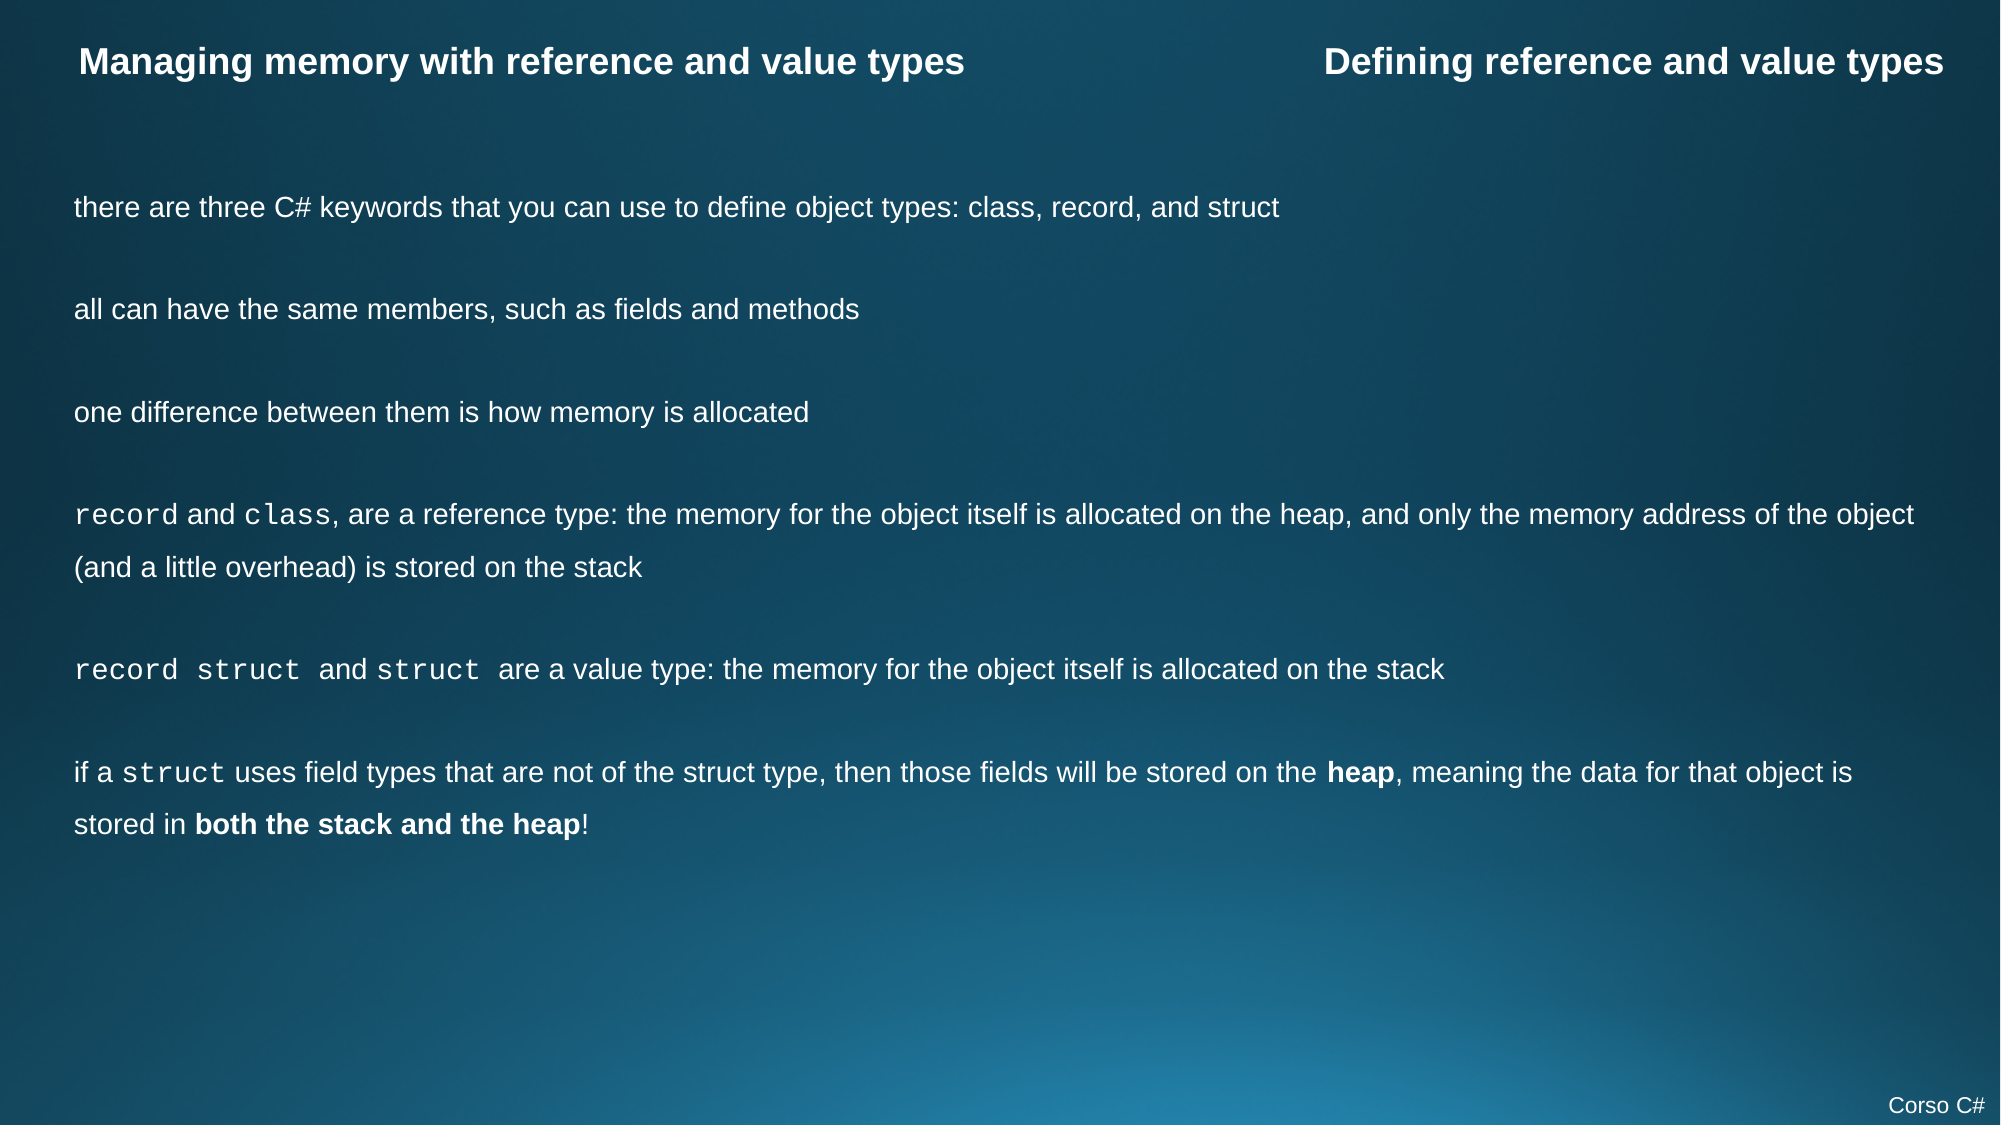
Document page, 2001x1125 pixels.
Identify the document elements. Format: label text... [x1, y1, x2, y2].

text_box there are three C# keywords that you can use to define object types: class, record, and struct all can have the same members, such as fields and methods one difference between them is how memory is allocated record and class, are a reference type: the memory for the object itself is allocated on the heap, and only the memory address of the object (and a little overhead) is stored on the stack record struct and struct are a value type: the memory for the object itself is allocated on the stack if a struct uses field types that are not of the struct type, then those fields will be stored on the heap, meaning the data for that object is stored in both the stack and the heap! [59, 163, 1938, 848]
picture [0, 0, 2001, 1125]
text_box Managing memory with reference and value types [63, 29, 981, 89]
text_box Defining reference and value types [992, 29, 1960, 89]
text_box Corso C# [0, 1083, 2000, 1125]
